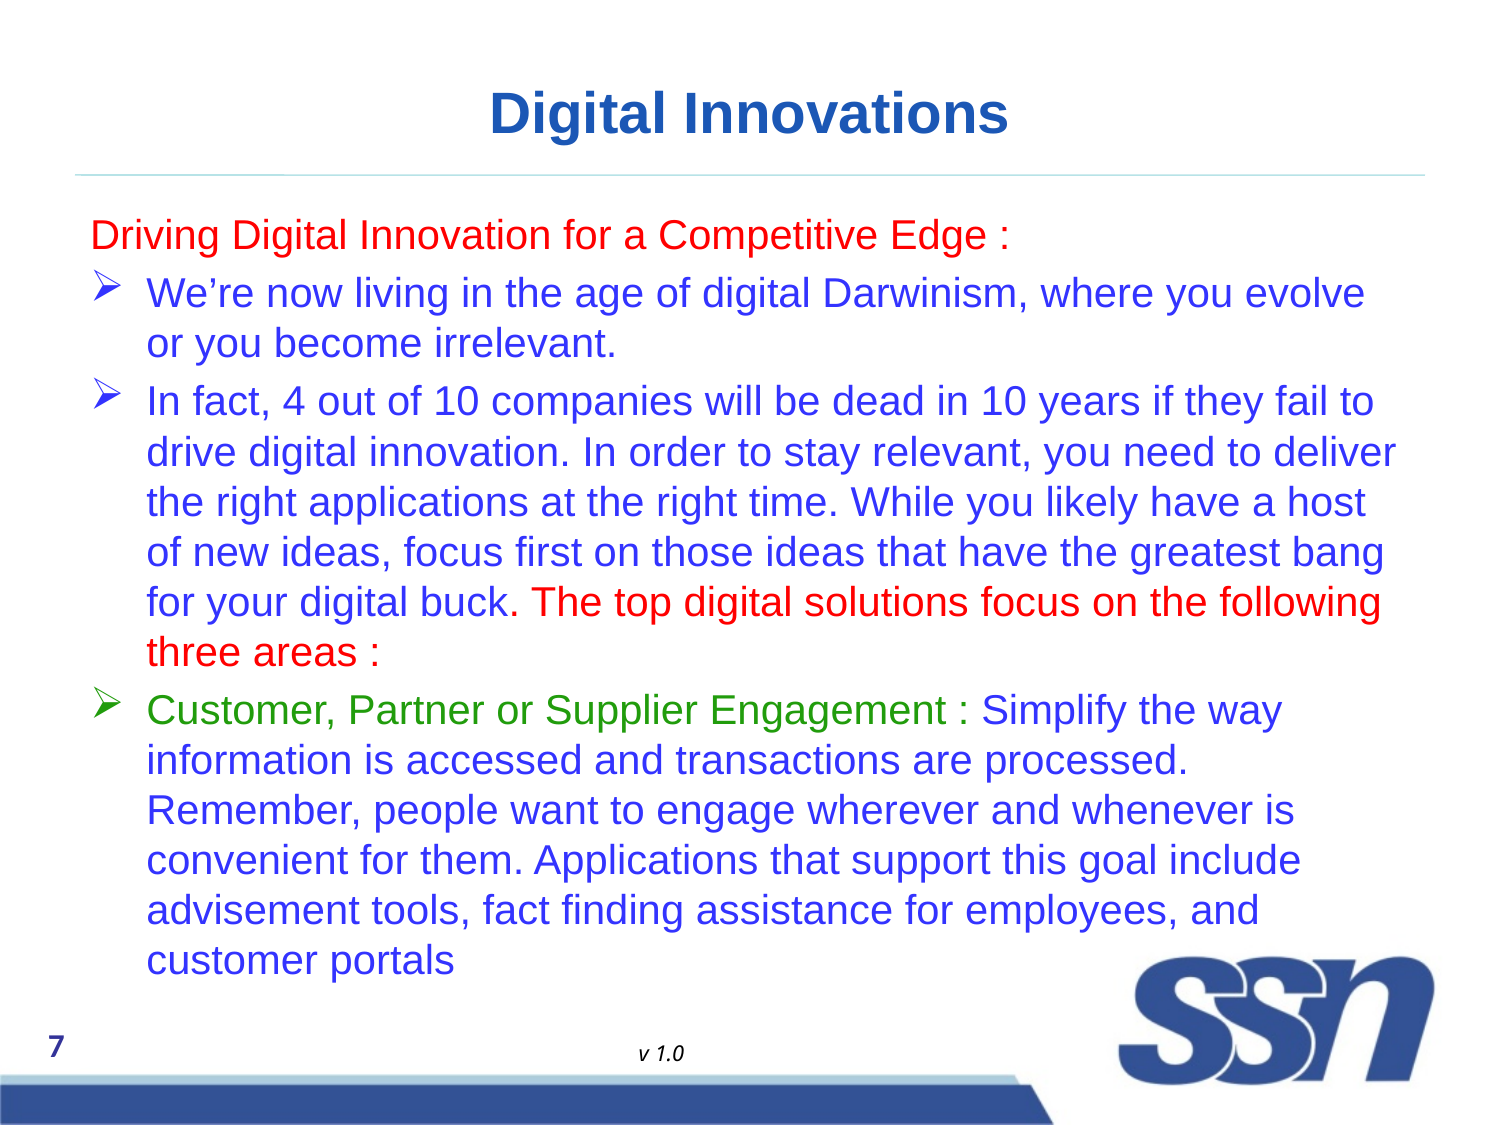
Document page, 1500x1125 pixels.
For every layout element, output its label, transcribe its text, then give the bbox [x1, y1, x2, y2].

list Driving Digital Innovation for a Competitive Edge : We’re now living in the age of digital Darwinism, where you evolve or you become irrelevant. In fact, 4 out of 10 companies will be dead in 10 years if they fail to drive digital innovation. In order to stay relevant, you need to deliver the right applications at the right time. While you likely have a host of new ideas, focus first on those ideas that have the greatest bang for your digital buck. The top digital solutions focus on the following three areas : Customer, Partner or Supplier Engagement : Simplify the way information is accessed and transactions are processed. Remember, people want to engage wherever and whenever is convenient for them. Applications that support this goal include advisement tools, fact finding assistance for employees, and customer portals [75, 200, 1425, 1005]
title Digital Innovations [75, 45, 1425, 175]
picture [0, 913, 1500, 1125]
